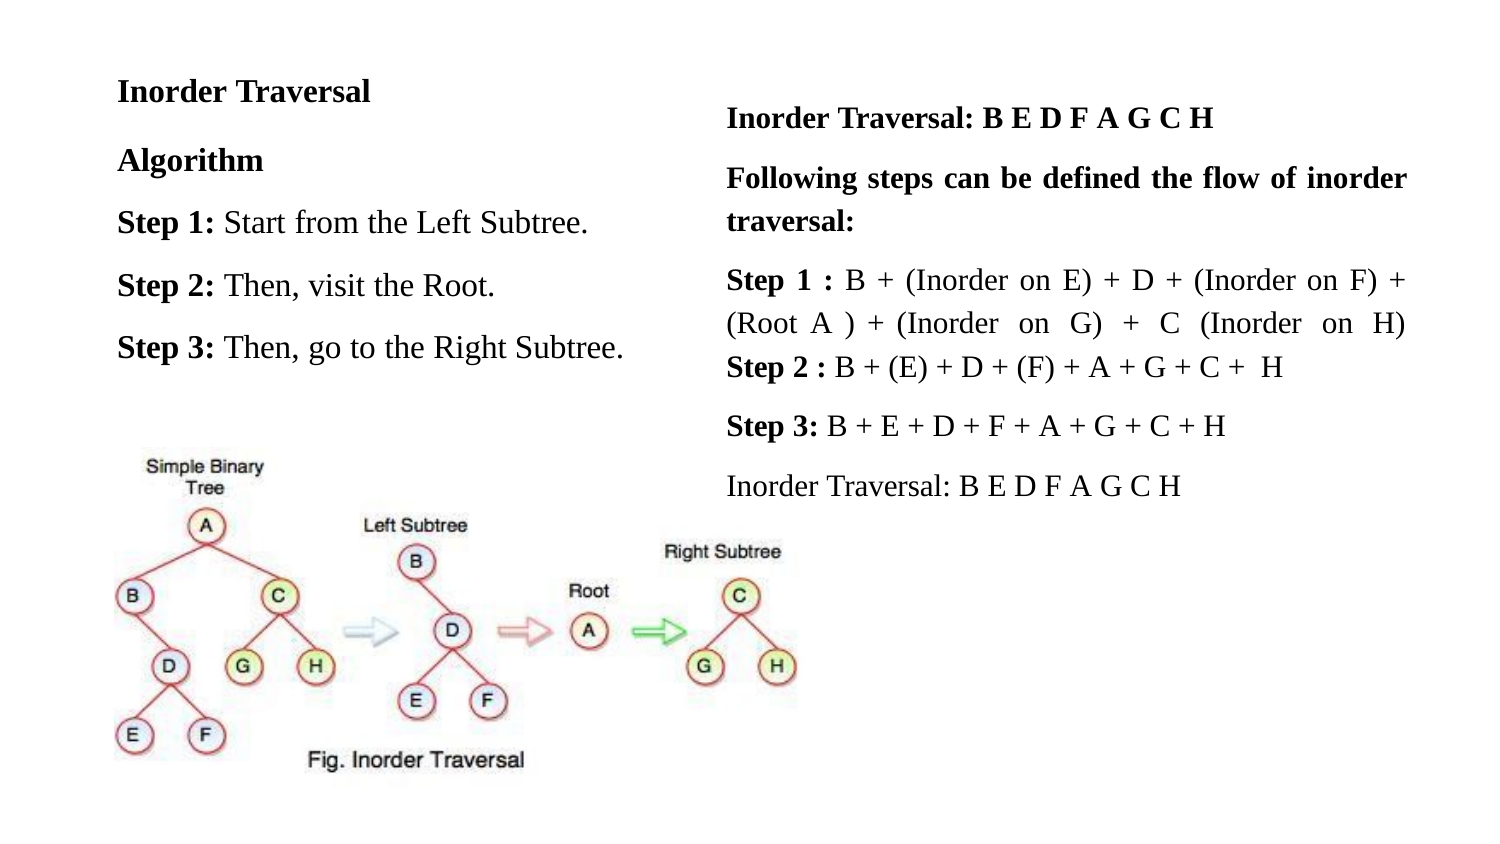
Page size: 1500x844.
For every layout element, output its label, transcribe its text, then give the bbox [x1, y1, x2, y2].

title Inorder Traversal [114, 66, 378, 113]
text_box Inorder Traversal: B E D F A G C H Following steps can be defined the flow of inorder traversal: Step 1 : B + (Inorder on E) + D + (Inorder on F) + (Root A ) + (Inorder on G) + C (Inorder on H) Step 2 : B + (E) + D + (F) + A + G + C + H Step 3: B + E + D + F + A + G + C + H Inorder Traversal: B E D F A G C H [724, 95, 1419, 503]
picture [113, 447, 805, 790]
text_box Algorithm Step 1: Start from the Left Subtree. Step 2: Then, visit the Root. Step 3: Then, go to the Right Subtree. [114, 113, 630, 366]
